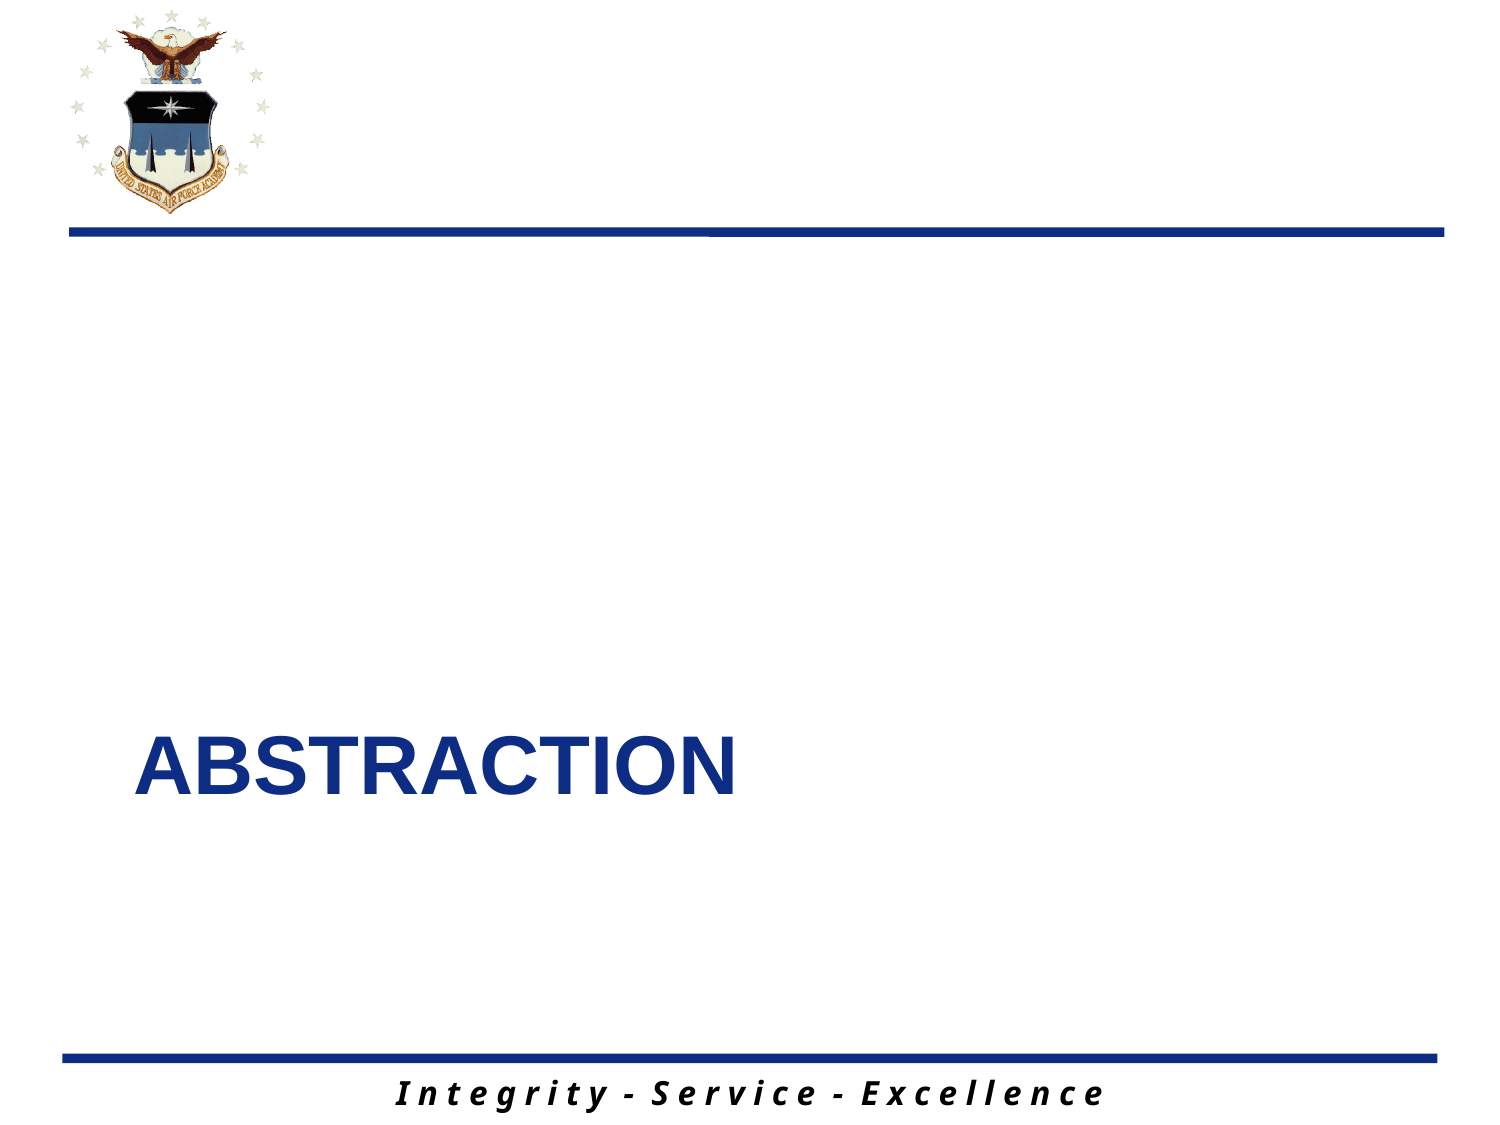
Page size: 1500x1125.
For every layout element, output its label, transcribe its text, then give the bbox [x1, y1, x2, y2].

slide_number 28 [1133, 1025, 1484, 1105]
title Abstraction [118, 722, 1394, 947]
picture [63, 0, 275, 222]
